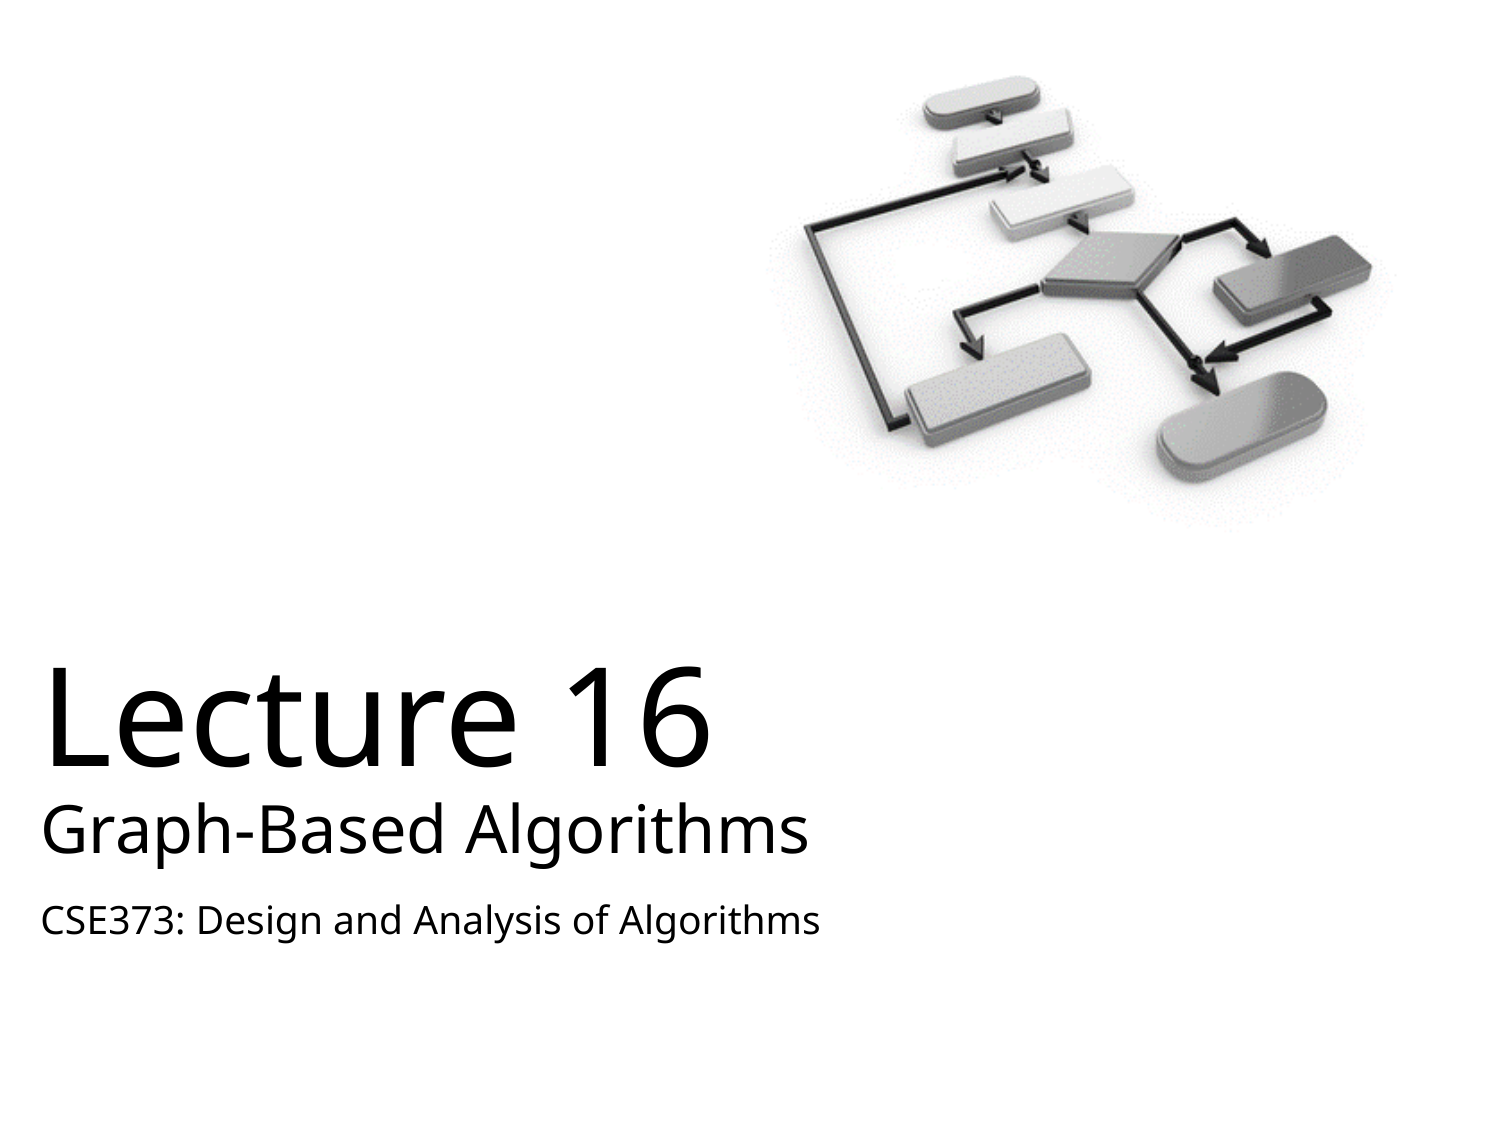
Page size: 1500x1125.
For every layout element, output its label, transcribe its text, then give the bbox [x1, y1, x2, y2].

subtitle CSE373: Design and Analysis of Algorithms [25, 892, 848, 961]
picture [738, 17, 1454, 554]
title Lecture 16 Graph-Based Algorithms [25, 484, 1301, 876]
